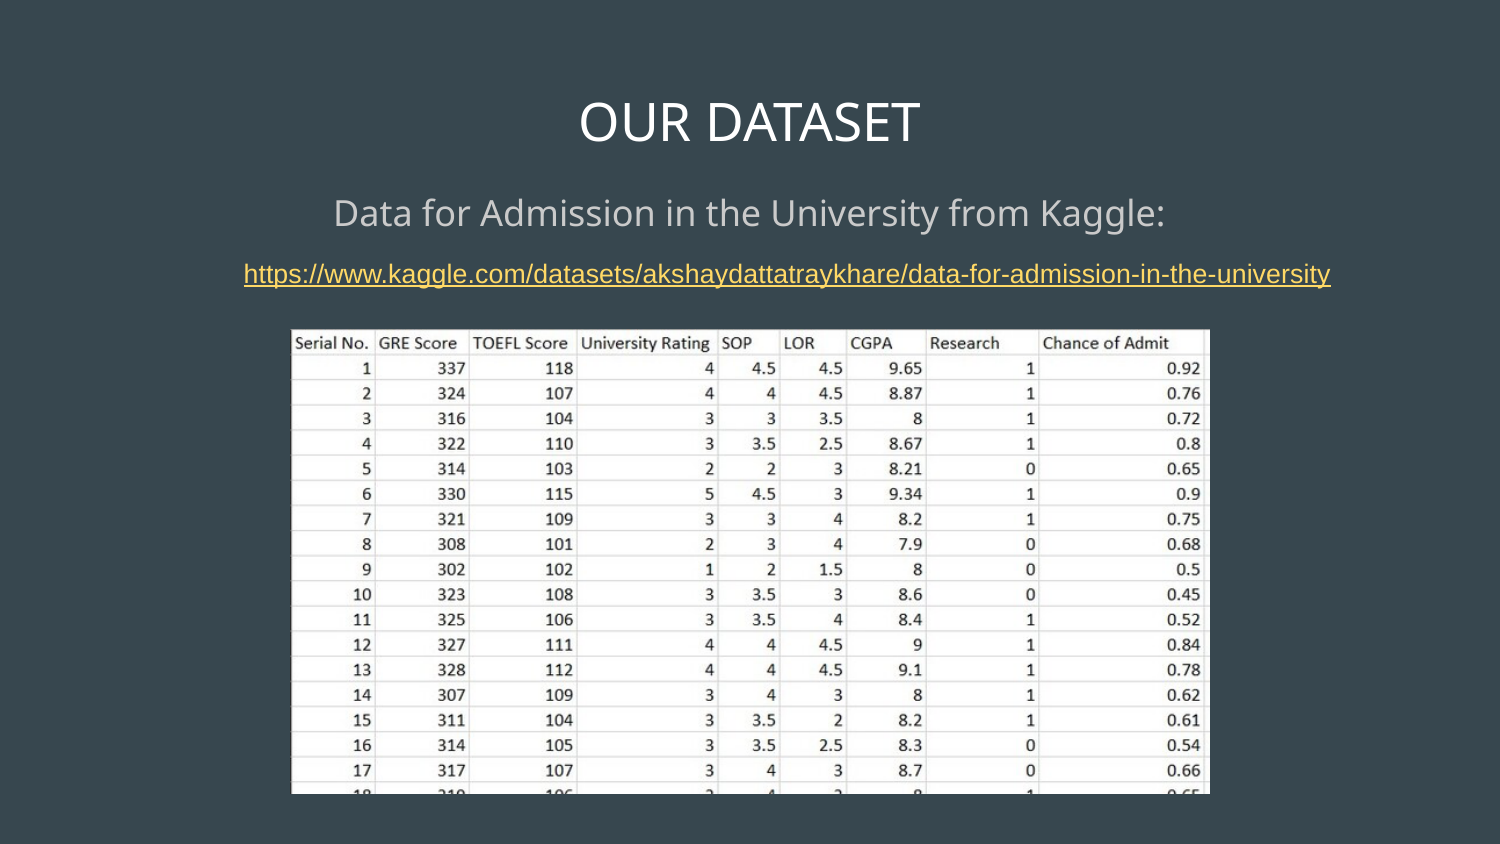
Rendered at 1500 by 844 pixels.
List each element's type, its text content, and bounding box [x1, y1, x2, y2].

title OUR DATASET [51, 72, 1449, 167]
list Data for Admission in the University from Kaggle: https://www.kaggle.com/datasets/akshaydattatraykhare/data-for-admission-in-the-university [51, 178, 1449, 330]
picture [290, 329, 1210, 794]
